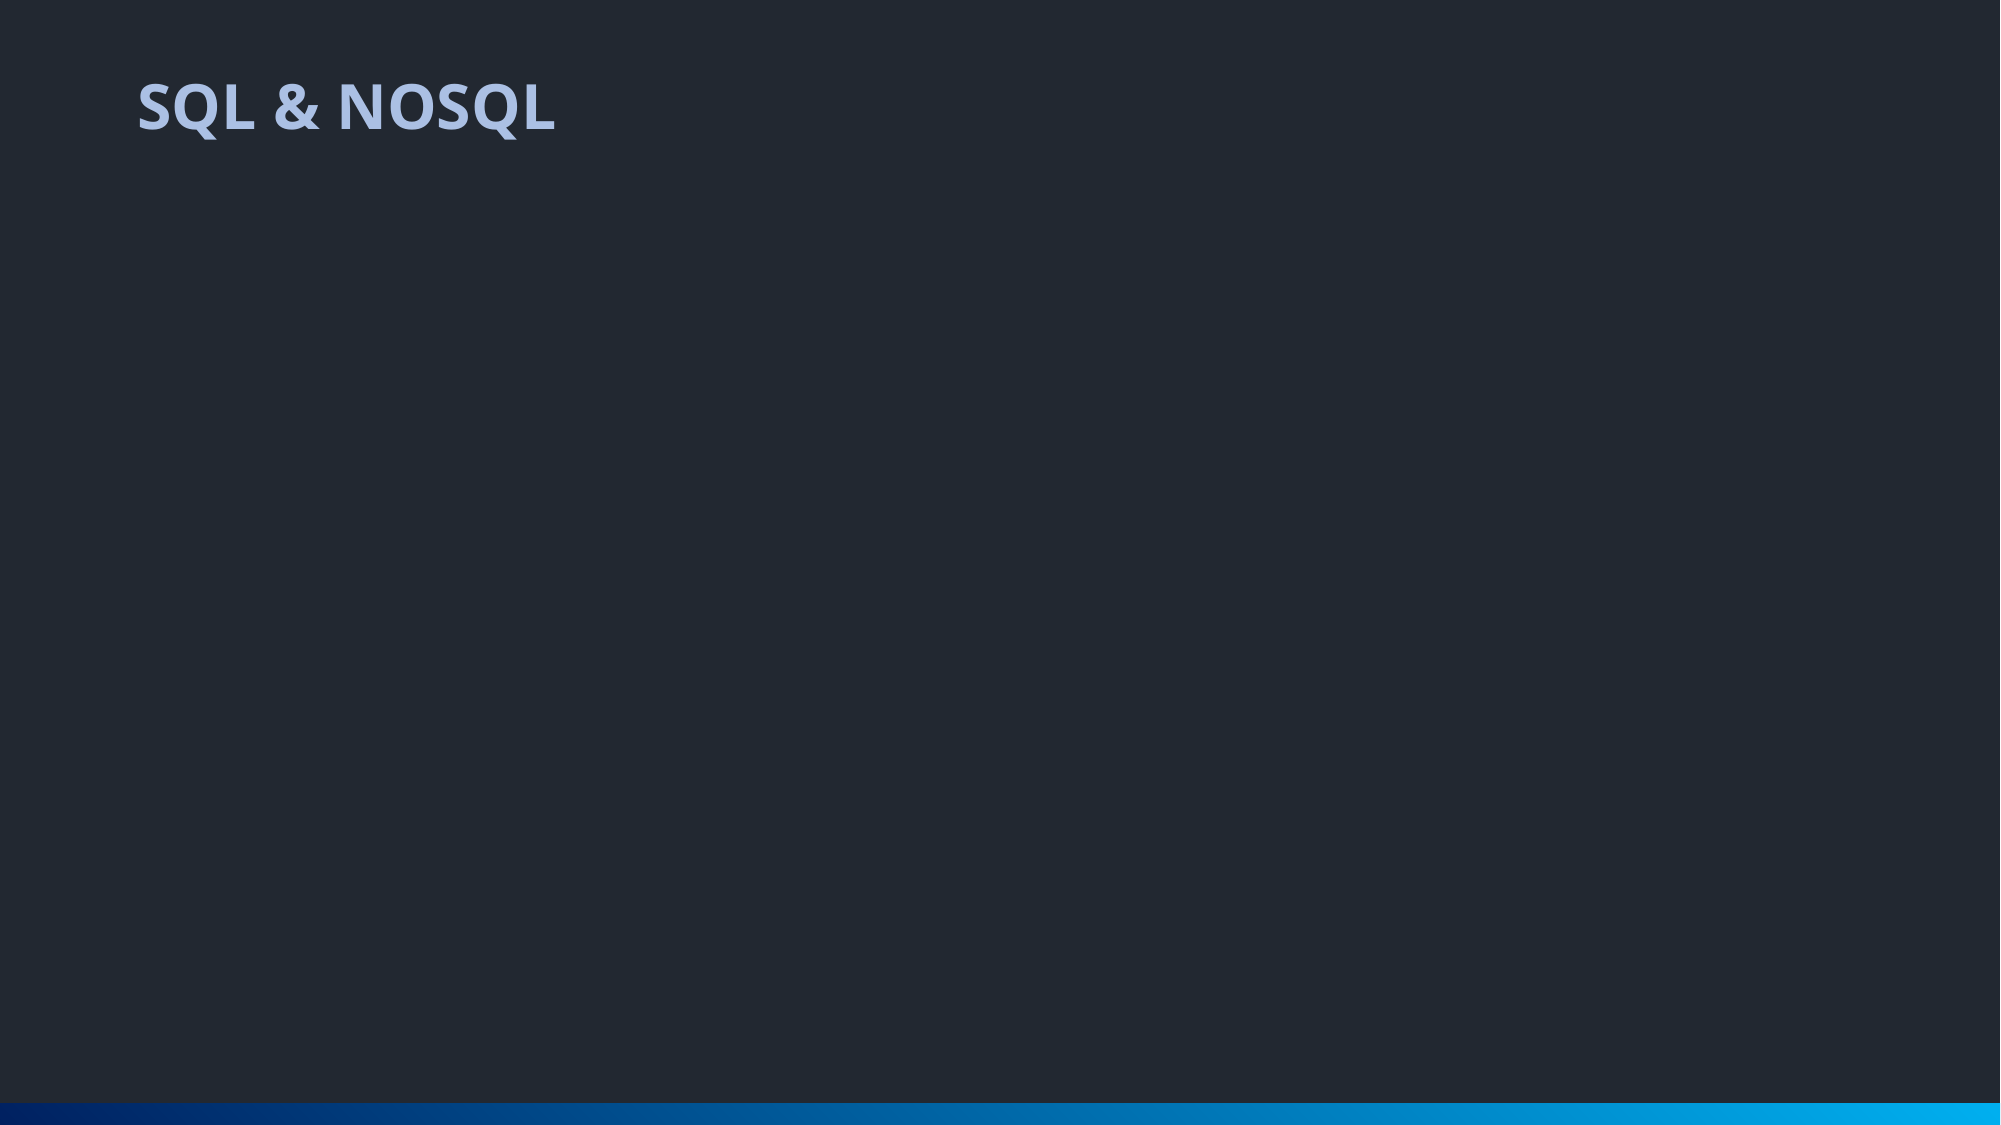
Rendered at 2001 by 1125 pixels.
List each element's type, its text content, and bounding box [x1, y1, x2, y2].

text_box SQL & NOSQL [122, 59, 572, 149]
